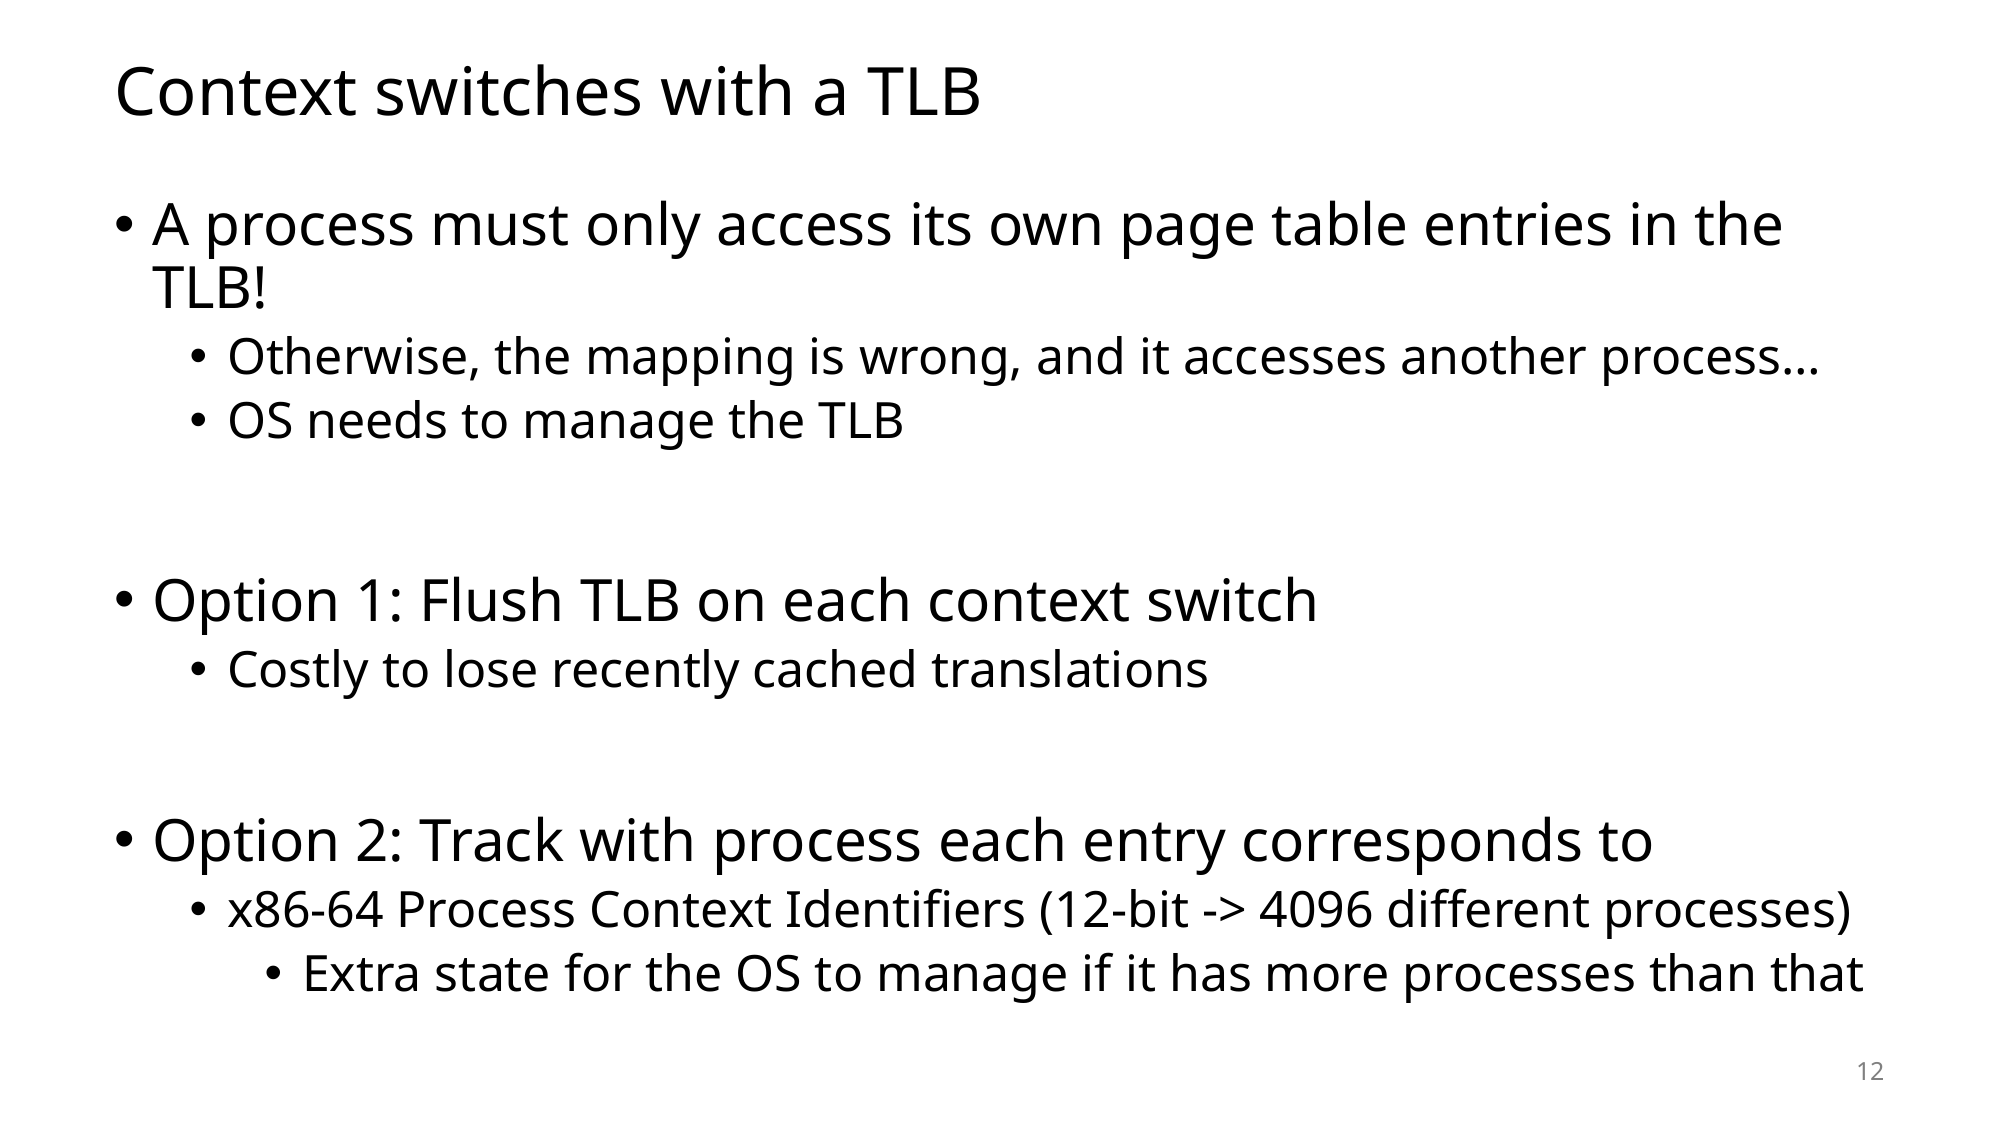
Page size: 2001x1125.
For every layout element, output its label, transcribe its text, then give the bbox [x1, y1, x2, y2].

title Context switches with a TLB [99, 37, 1900, 150]
list A process must only access its own page table entries in the TLB! Otherwise, the mapping is wrong, and it accesses another process… OS needs to manage the TLB Option 1: Flush TLB on each context switch Costly to lose recently cached translations Option 2: Track with process each entry corresponds to x86-64 Process Context Identifiers (12-bit -> 4096 different processes) Extra state for the OS to manage if it has more processes than that [99, 187, 1900, 1013]
slide_number 12 [1749, 1042, 1900, 1103]
